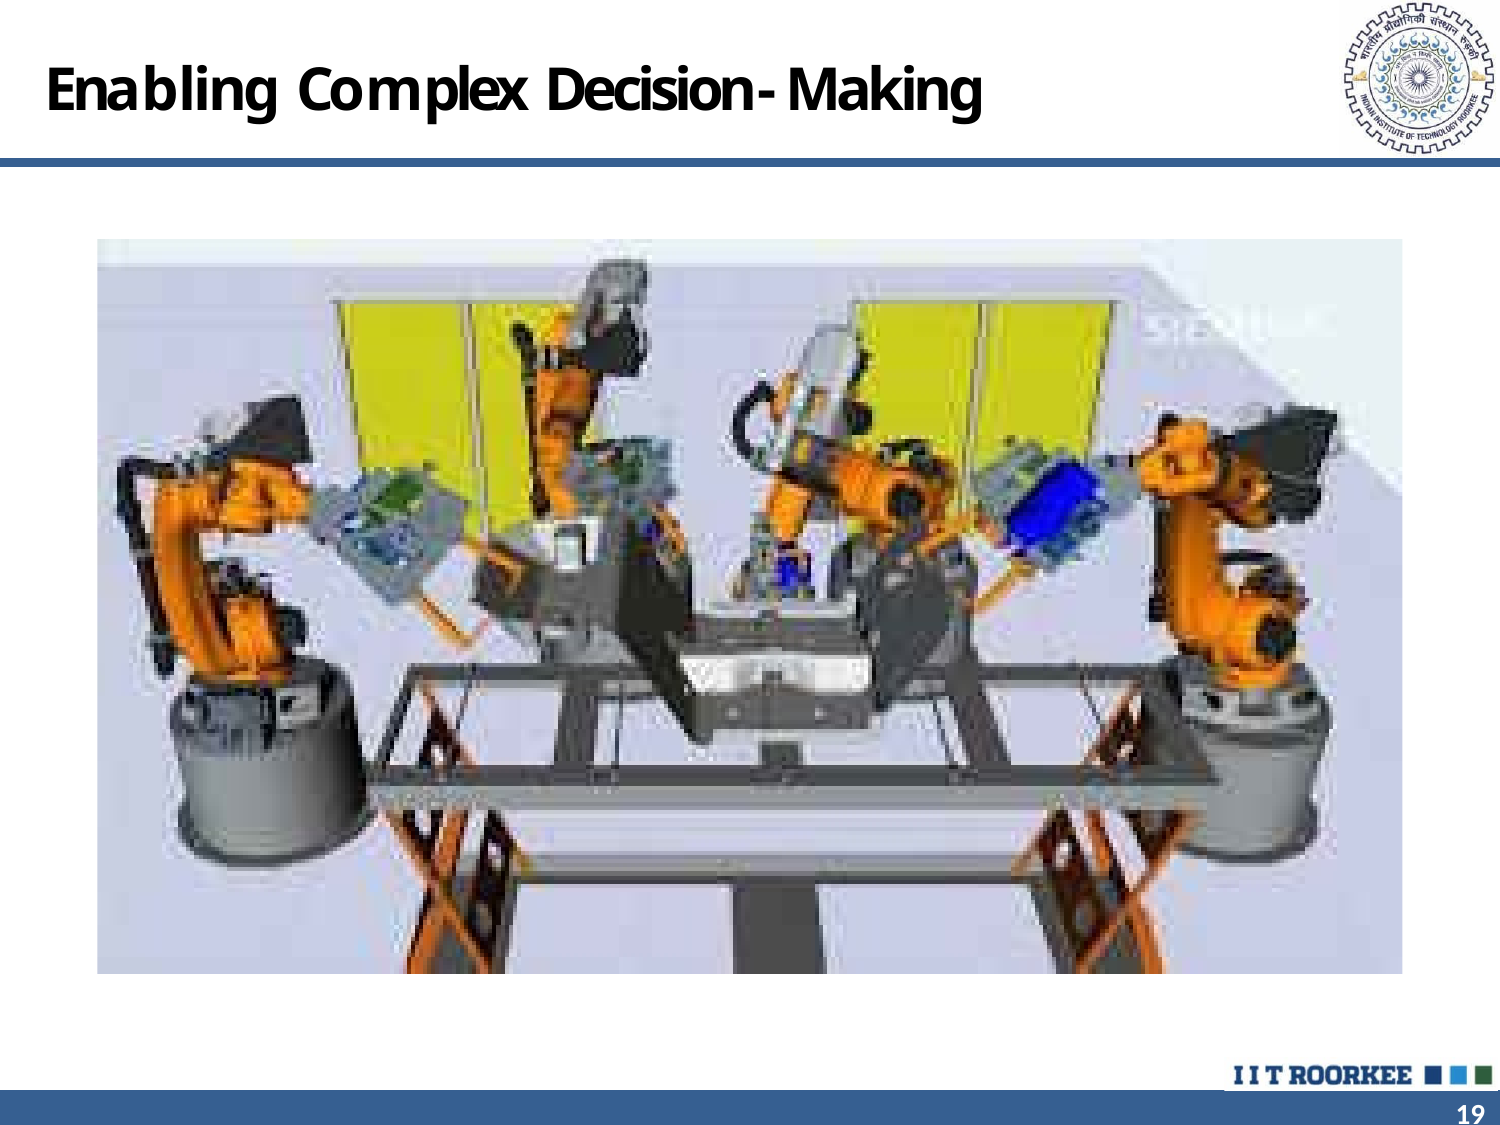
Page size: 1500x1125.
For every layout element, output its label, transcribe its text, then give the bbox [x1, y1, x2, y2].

text_box [97, 239, 1403, 974]
slide_number 19 [1451, 1094, 1490, 1125]
title Enabling Complex Decision-Making [42, 13, 1458, 239]
picture [1224, 1057, 1498, 1091]
picture [1339, 0, 1500, 158]
